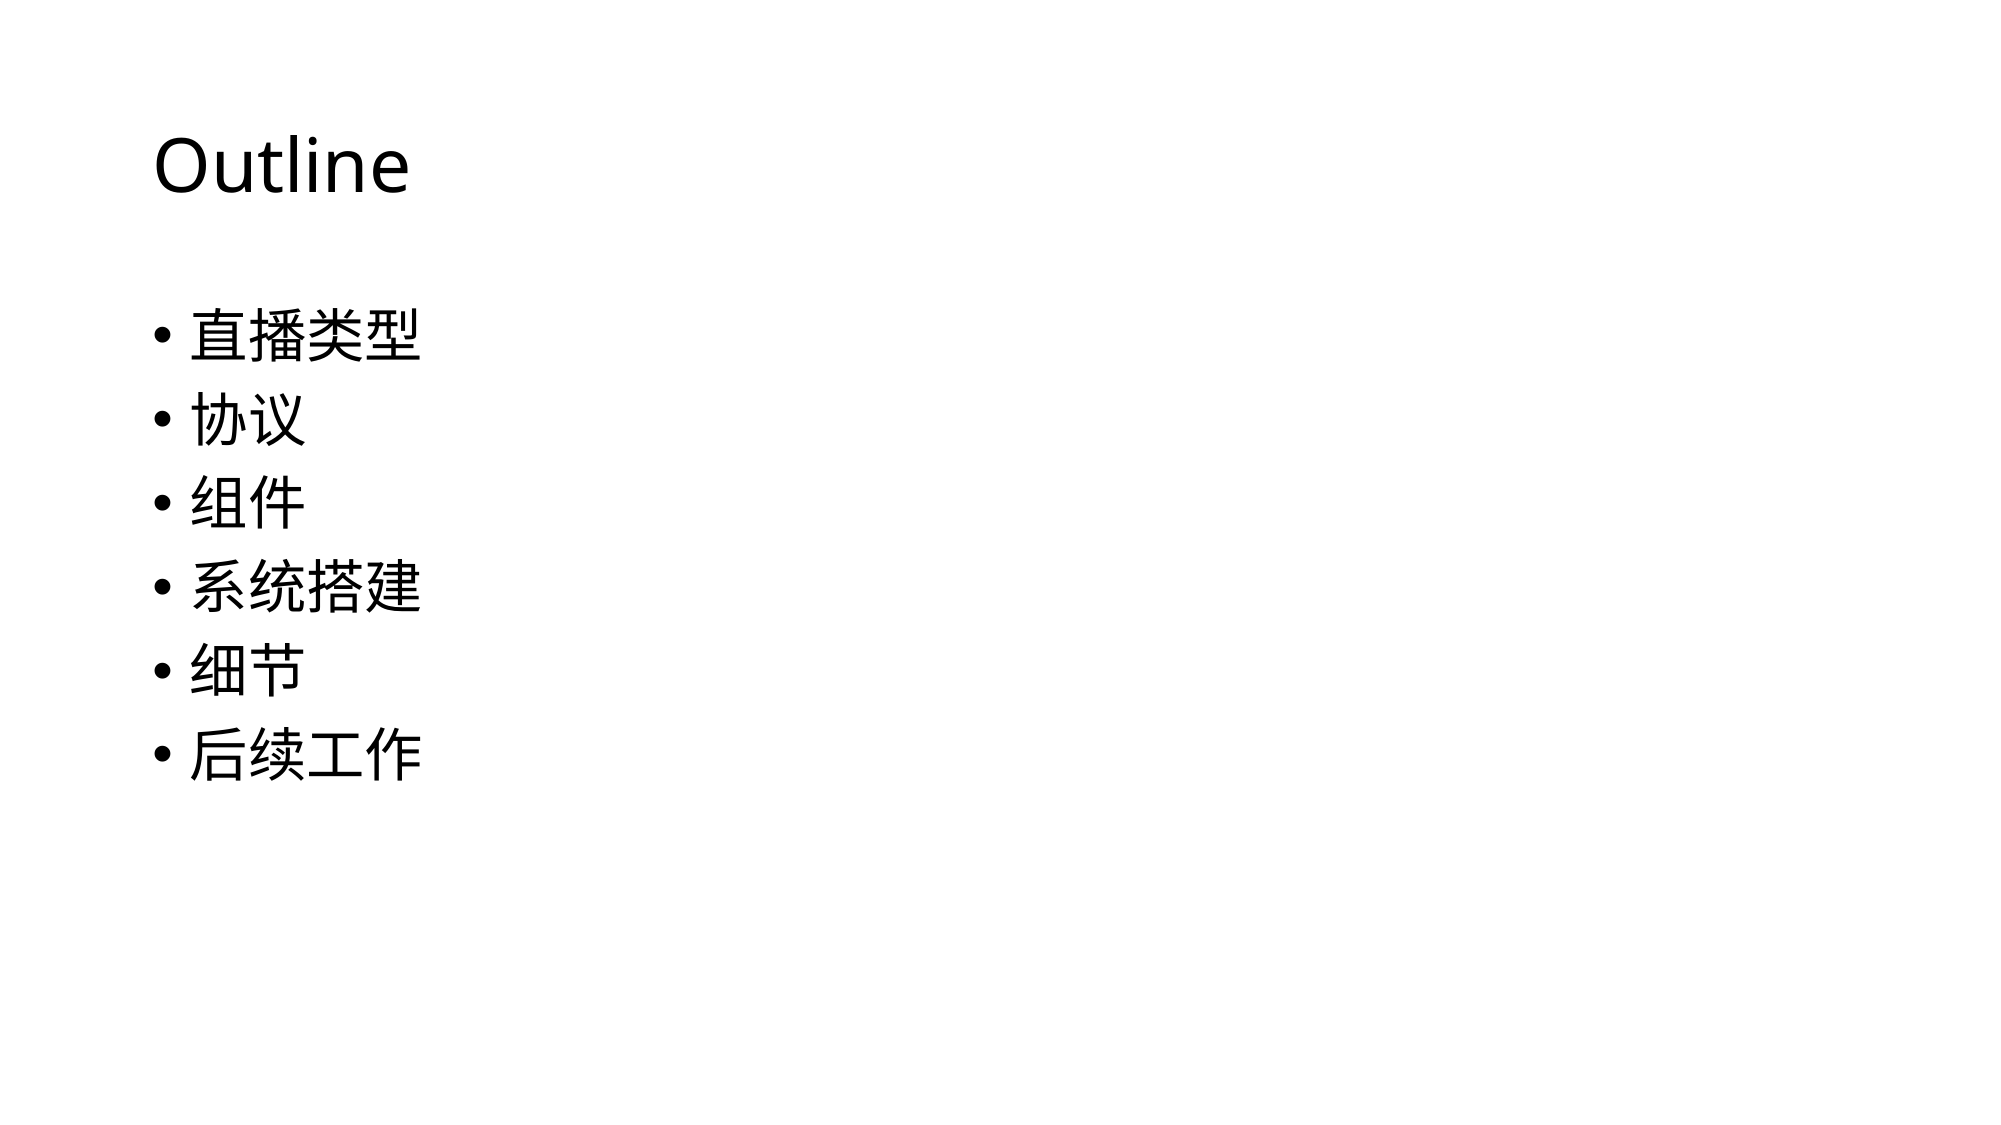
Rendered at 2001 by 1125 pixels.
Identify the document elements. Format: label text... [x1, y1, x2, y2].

title Outline [137, 59, 1863, 278]
list 直播类型 协议 组件 系统搭建 细节 后续工作 [137, 299, 1863, 1014]
